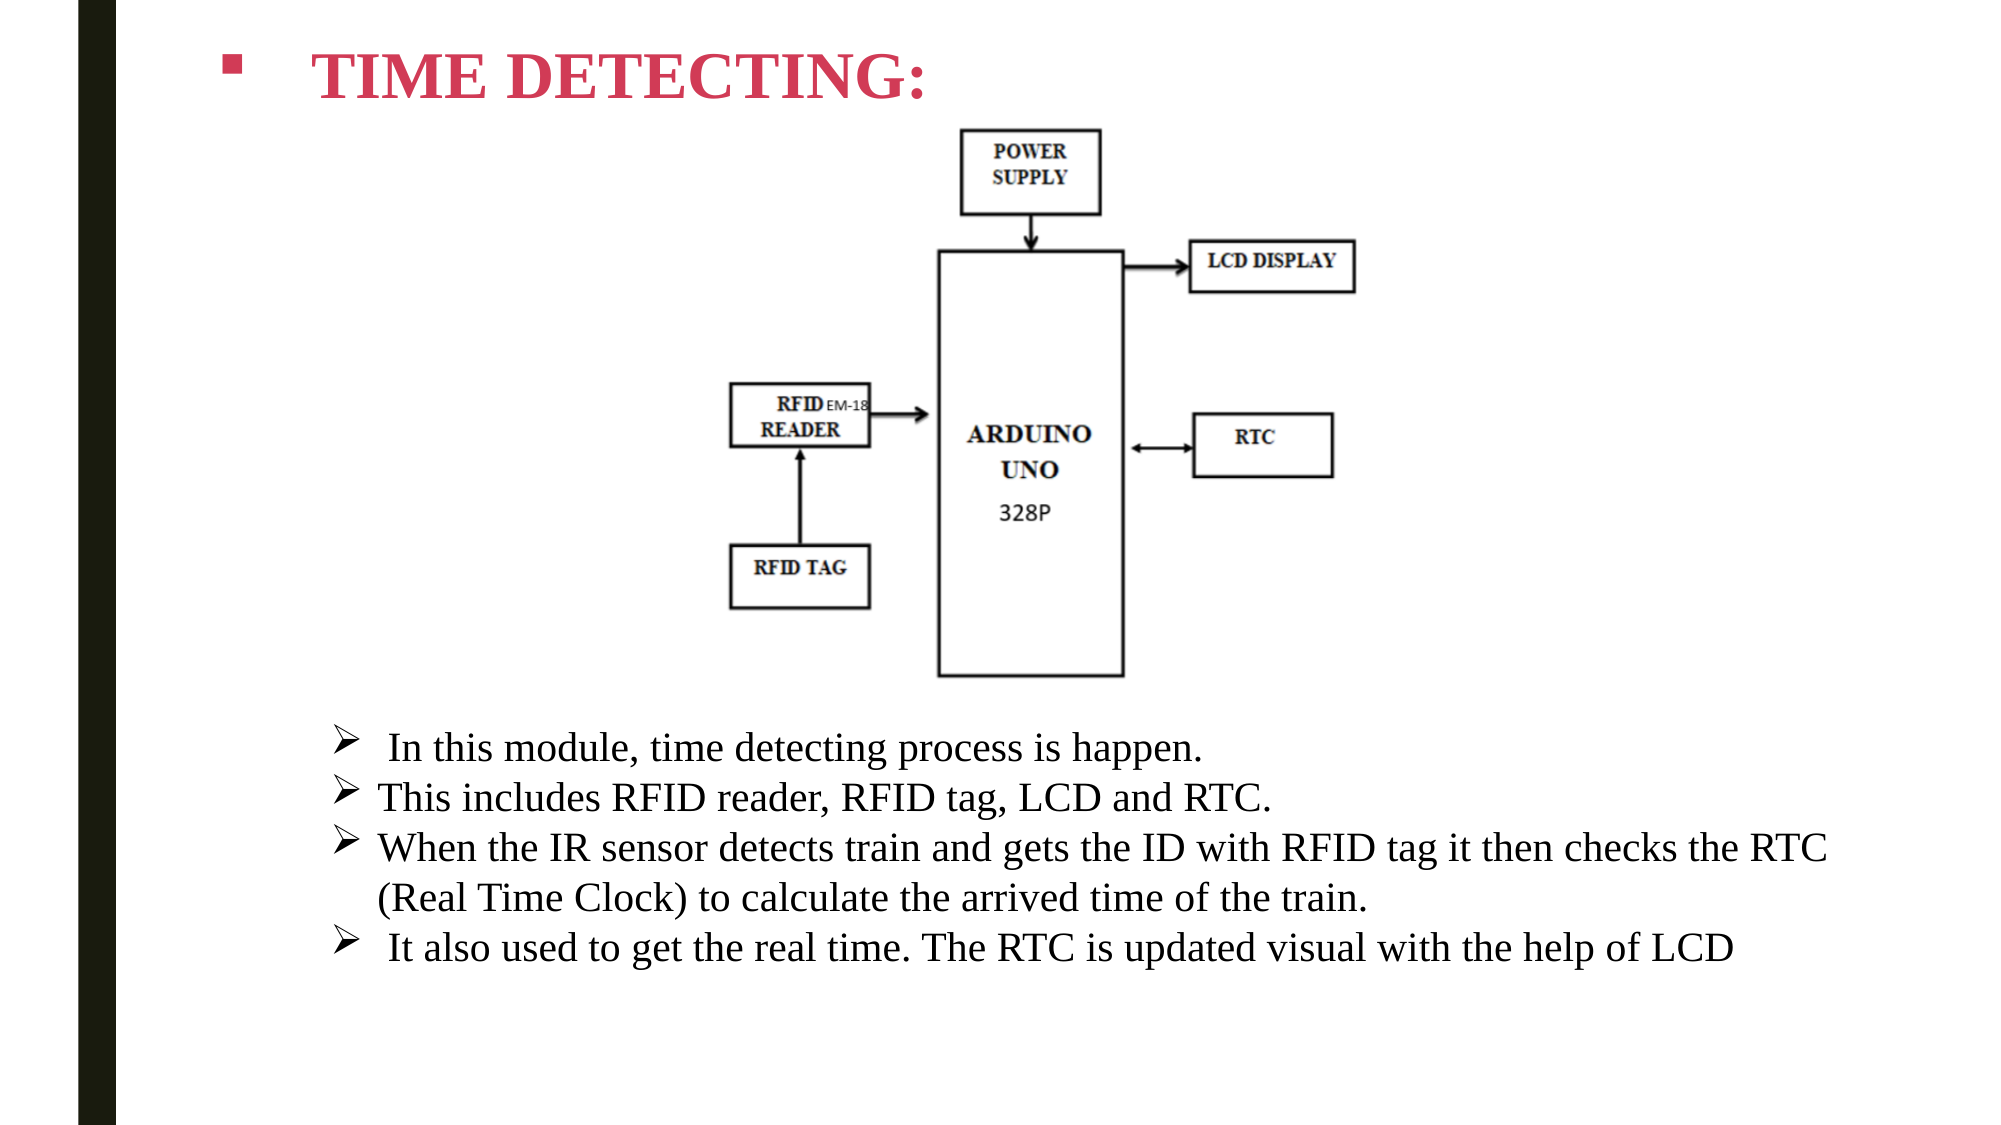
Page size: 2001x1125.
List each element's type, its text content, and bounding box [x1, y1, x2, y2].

text_box In this module, time detecting process is happen. This includes RFID reader, RFID tag, LCD and RTC. When the IR sensor detects train and gets the ID with RFID tag it then checks the RTC (Real Time Clock) to calculate the arrived time of the train. It also used to get the real time. The RTC is updated visual with the help of LCD [315, 712, 1877, 977]
title TIME DETECTING: [202, 34, 1729, 119]
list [726, 123, 1357, 683]
